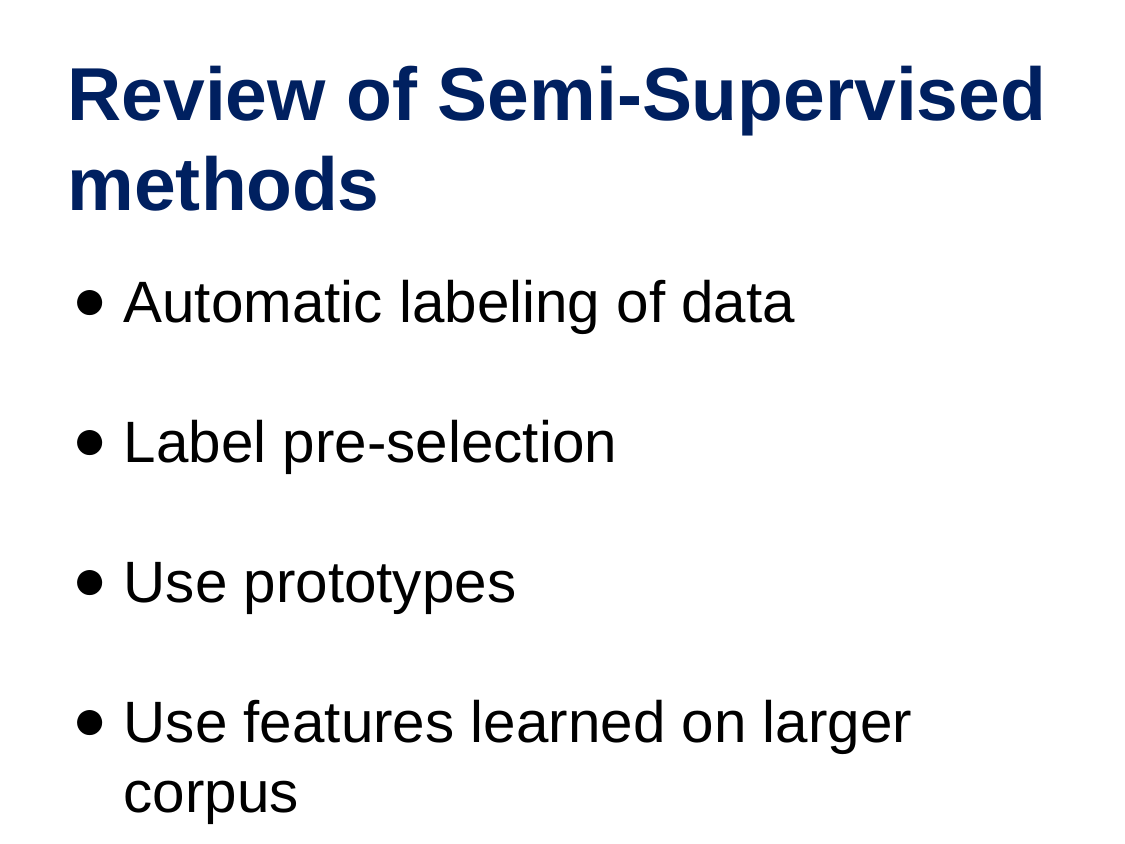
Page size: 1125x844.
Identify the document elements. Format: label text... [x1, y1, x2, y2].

title Review of Semi-Supervised methods [56, 130, 1069, 237]
list Automatic labeling of data Label pre-selection Use prototypes Use features learned on larger corpus [56, 253, 1069, 813]
